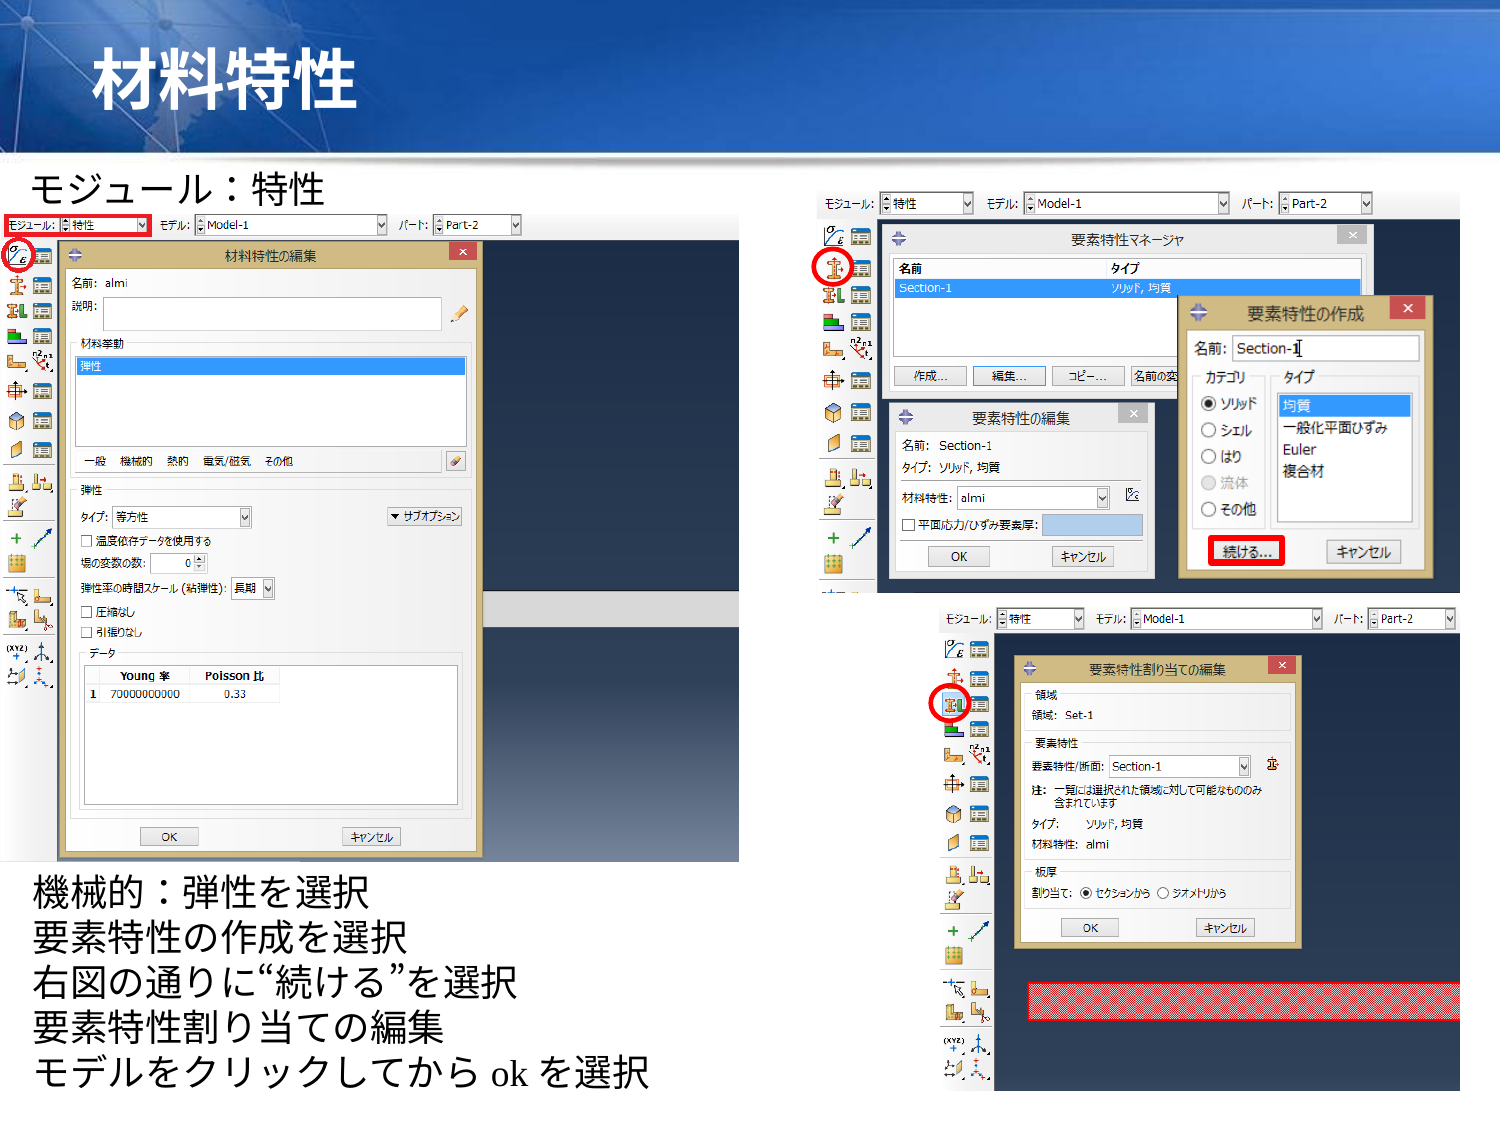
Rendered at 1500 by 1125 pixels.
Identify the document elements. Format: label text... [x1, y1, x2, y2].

text_box モジュール：特性 [13, 158, 341, 214]
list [0, 214, 739, 862]
picture [0, 0, 1500, 1125]
title 材料特性 [76, 31, 1424, 126]
text_box [930, 688, 939, 718]
text_box 機械的：弾性を選択 要素特性の作成を選択 右図の通りに“続ける”を選択 要素特性割り当ての編集 モデルをクリックしてからokを選択 [18, 862, 665, 1102]
